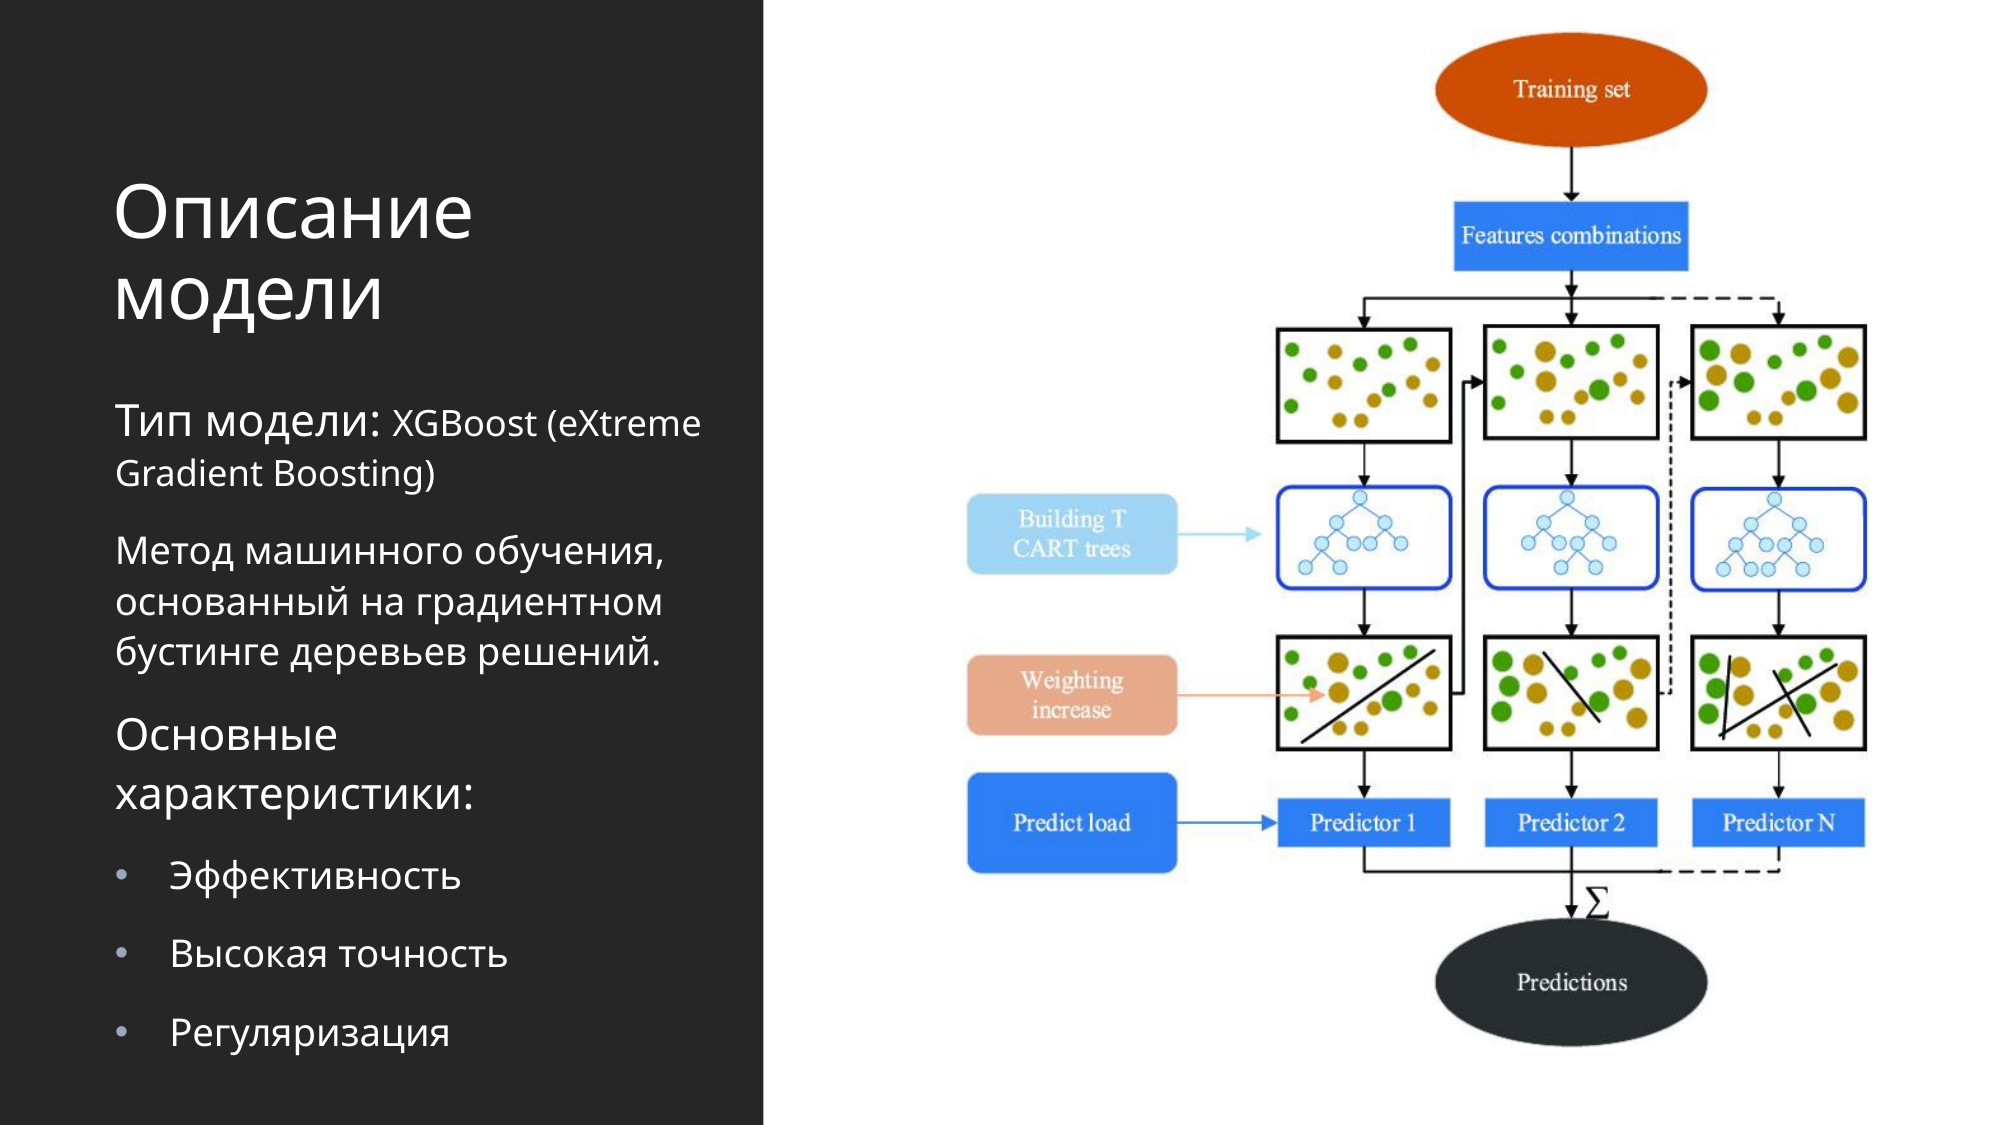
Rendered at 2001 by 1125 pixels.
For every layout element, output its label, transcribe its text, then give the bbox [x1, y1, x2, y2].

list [962, 28, 1871, 1050]
list Тип модели: XGBoost (eXtreme Gradient Boosting) Метод машинного обучения, основанный на градиентном бустинге деревьев решений. Основные характеристики: Эффективность Высокая точность Регуляризация [99, 379, 722, 1068]
title Описание модели [97, 0, 675, 344]
